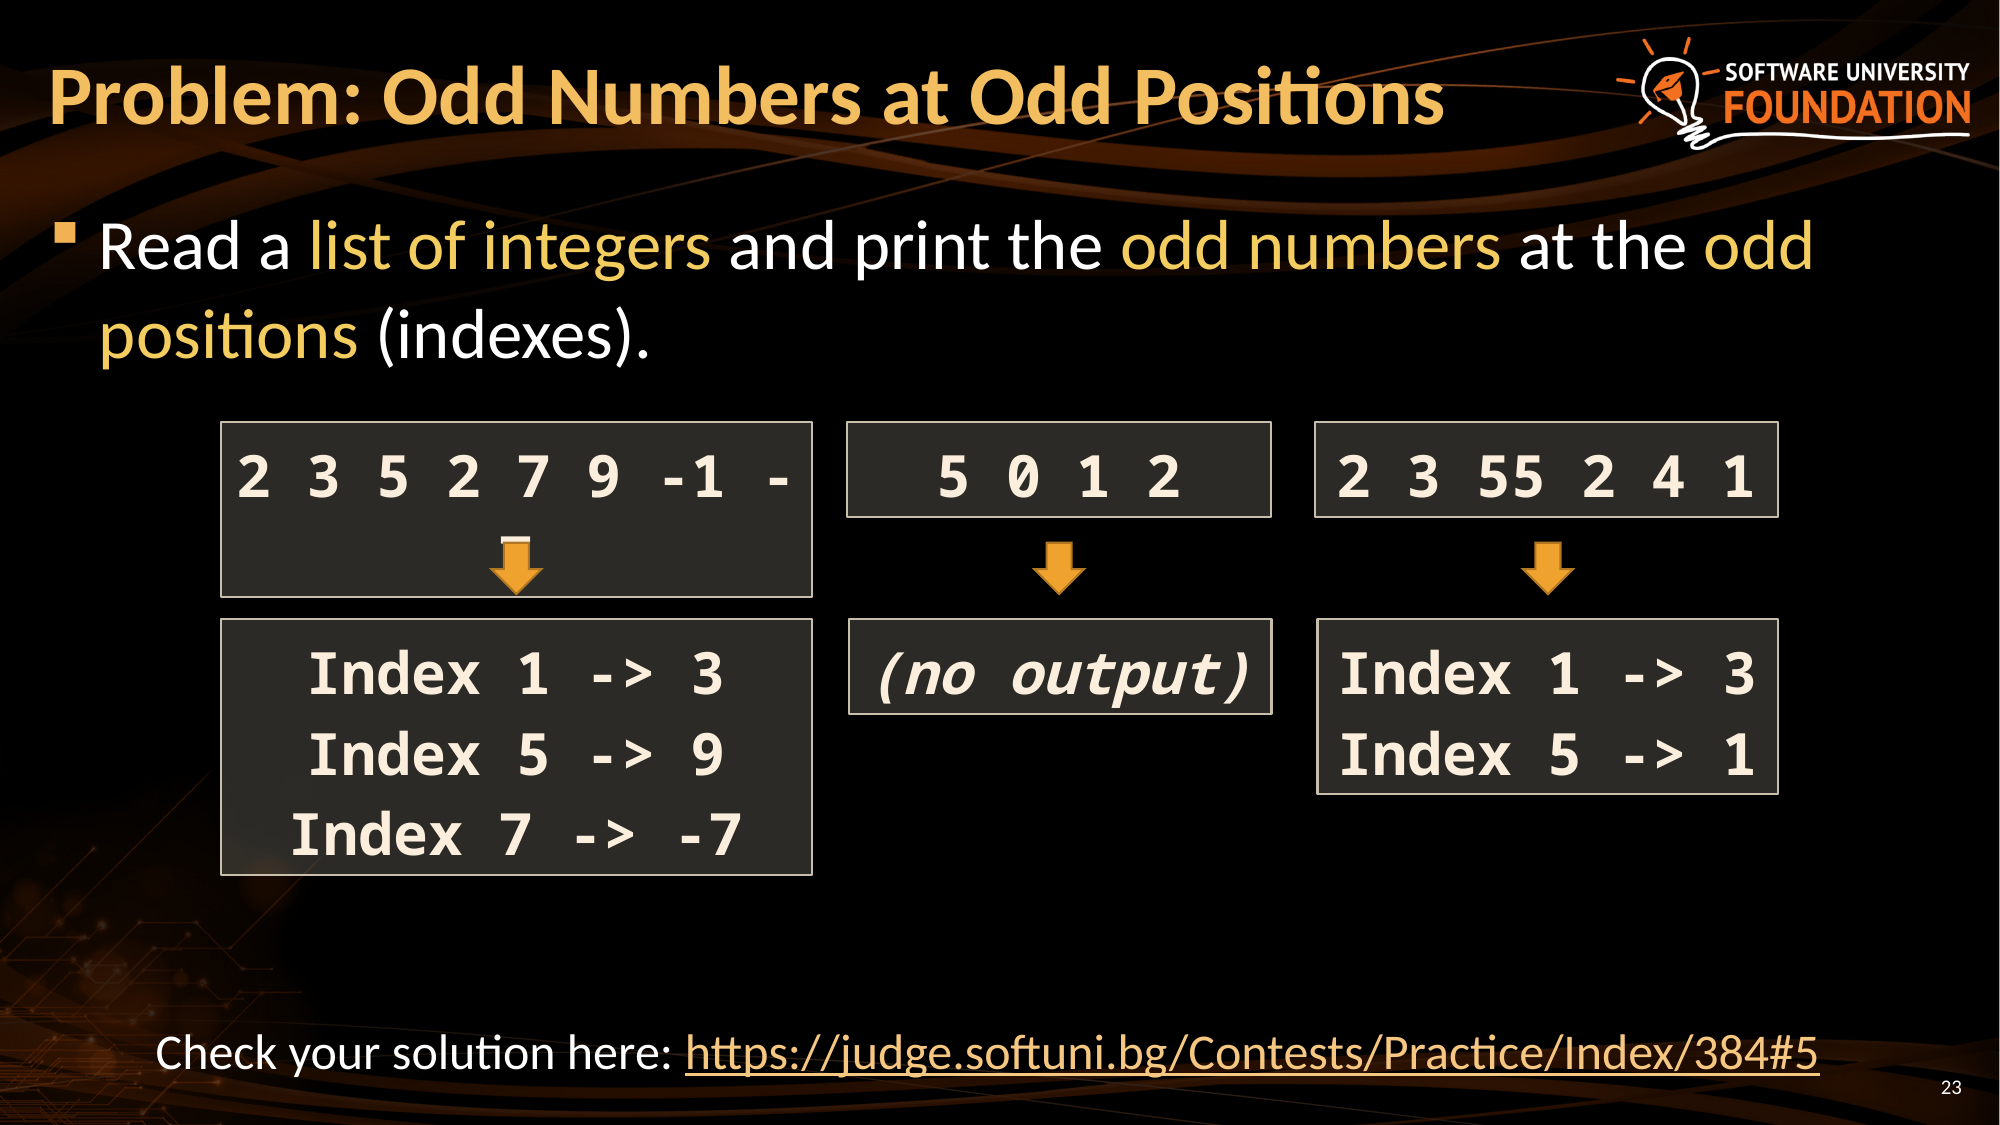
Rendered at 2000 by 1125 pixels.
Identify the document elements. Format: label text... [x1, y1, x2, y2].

title Problem: Odd Numbers at Odd Positions [30, 6, 1602, 189]
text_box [846, 421, 1272, 710]
picture [0, 0, 2000, 1125]
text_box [1315, 421, 1779, 797]
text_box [221, 421, 812, 873]
text_box Check your solution here: https://judge.softuni.bg/Contests/Practice/Index/384#5 [124, 1012, 1863, 1088]
list Read a list of integers and print the odd numbers at the odd positions (indexes). [31, 188, 1968, 1103]
